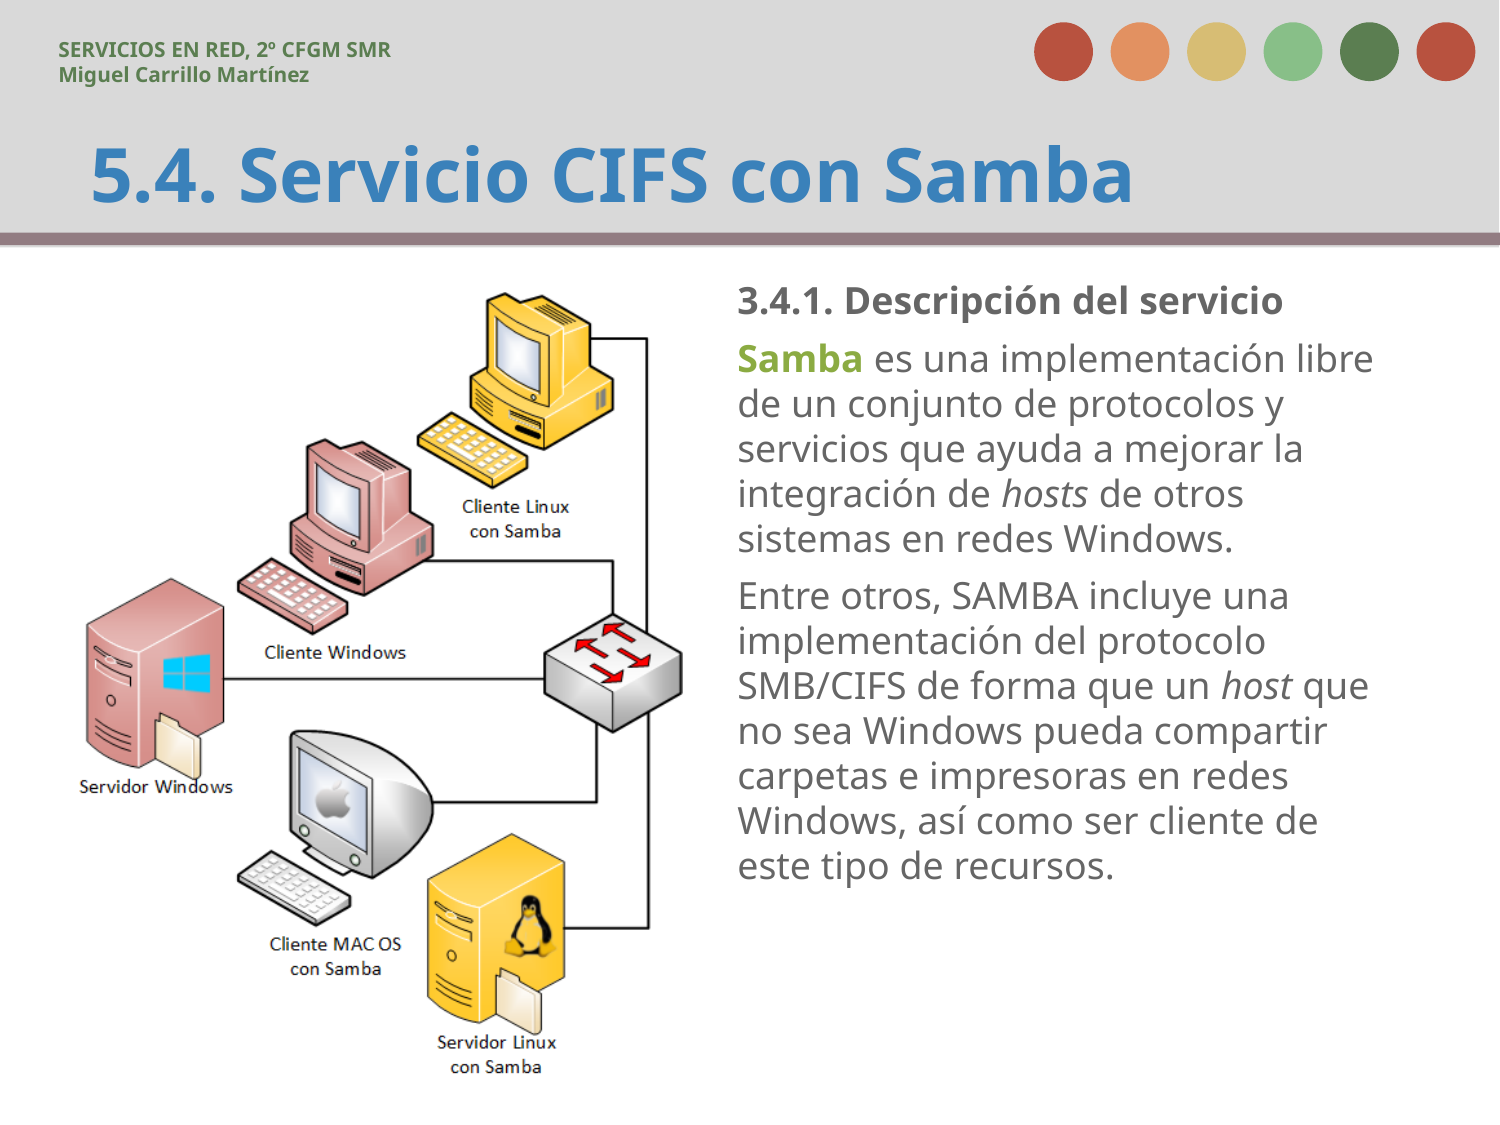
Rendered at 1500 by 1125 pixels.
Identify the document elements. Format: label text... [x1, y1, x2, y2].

text_box [1110, 22, 1170, 82]
title 5.4. Servicio CIFS con Samba [75, 45, 1425, 232]
text_box SERVICIOS EN RED, 2º CFGM SMR Miguel Carrillo Martínez [43, 21, 773, 121]
text_box [0, 0, 1500, 232]
text_box [1187, 22, 1246, 82]
text_box [1034, 22, 1093, 82]
text_box [1416, 22, 1476, 82]
list 3.4.1. Descripción del servicio Samba es una implementación libre de un conjunto de protocolos y servicios que ayuda a mejorar la integración de hosts de otros sistemas en redes Windows. Entre otros, SAMBA incluye una implementación del protocolo SMB/CIFS de forma que un host que no sea Windows pueda compartir carpetas e impresoras en redes Windows, así como ser cliente de este tipo de recursos. [722, 262, 1408, 1078]
text_box [1263, 22, 1323, 82]
text_box [0, 232, 1500, 246]
text_box [1340, 22, 1399, 82]
picture [68, 291, 683, 1091]
